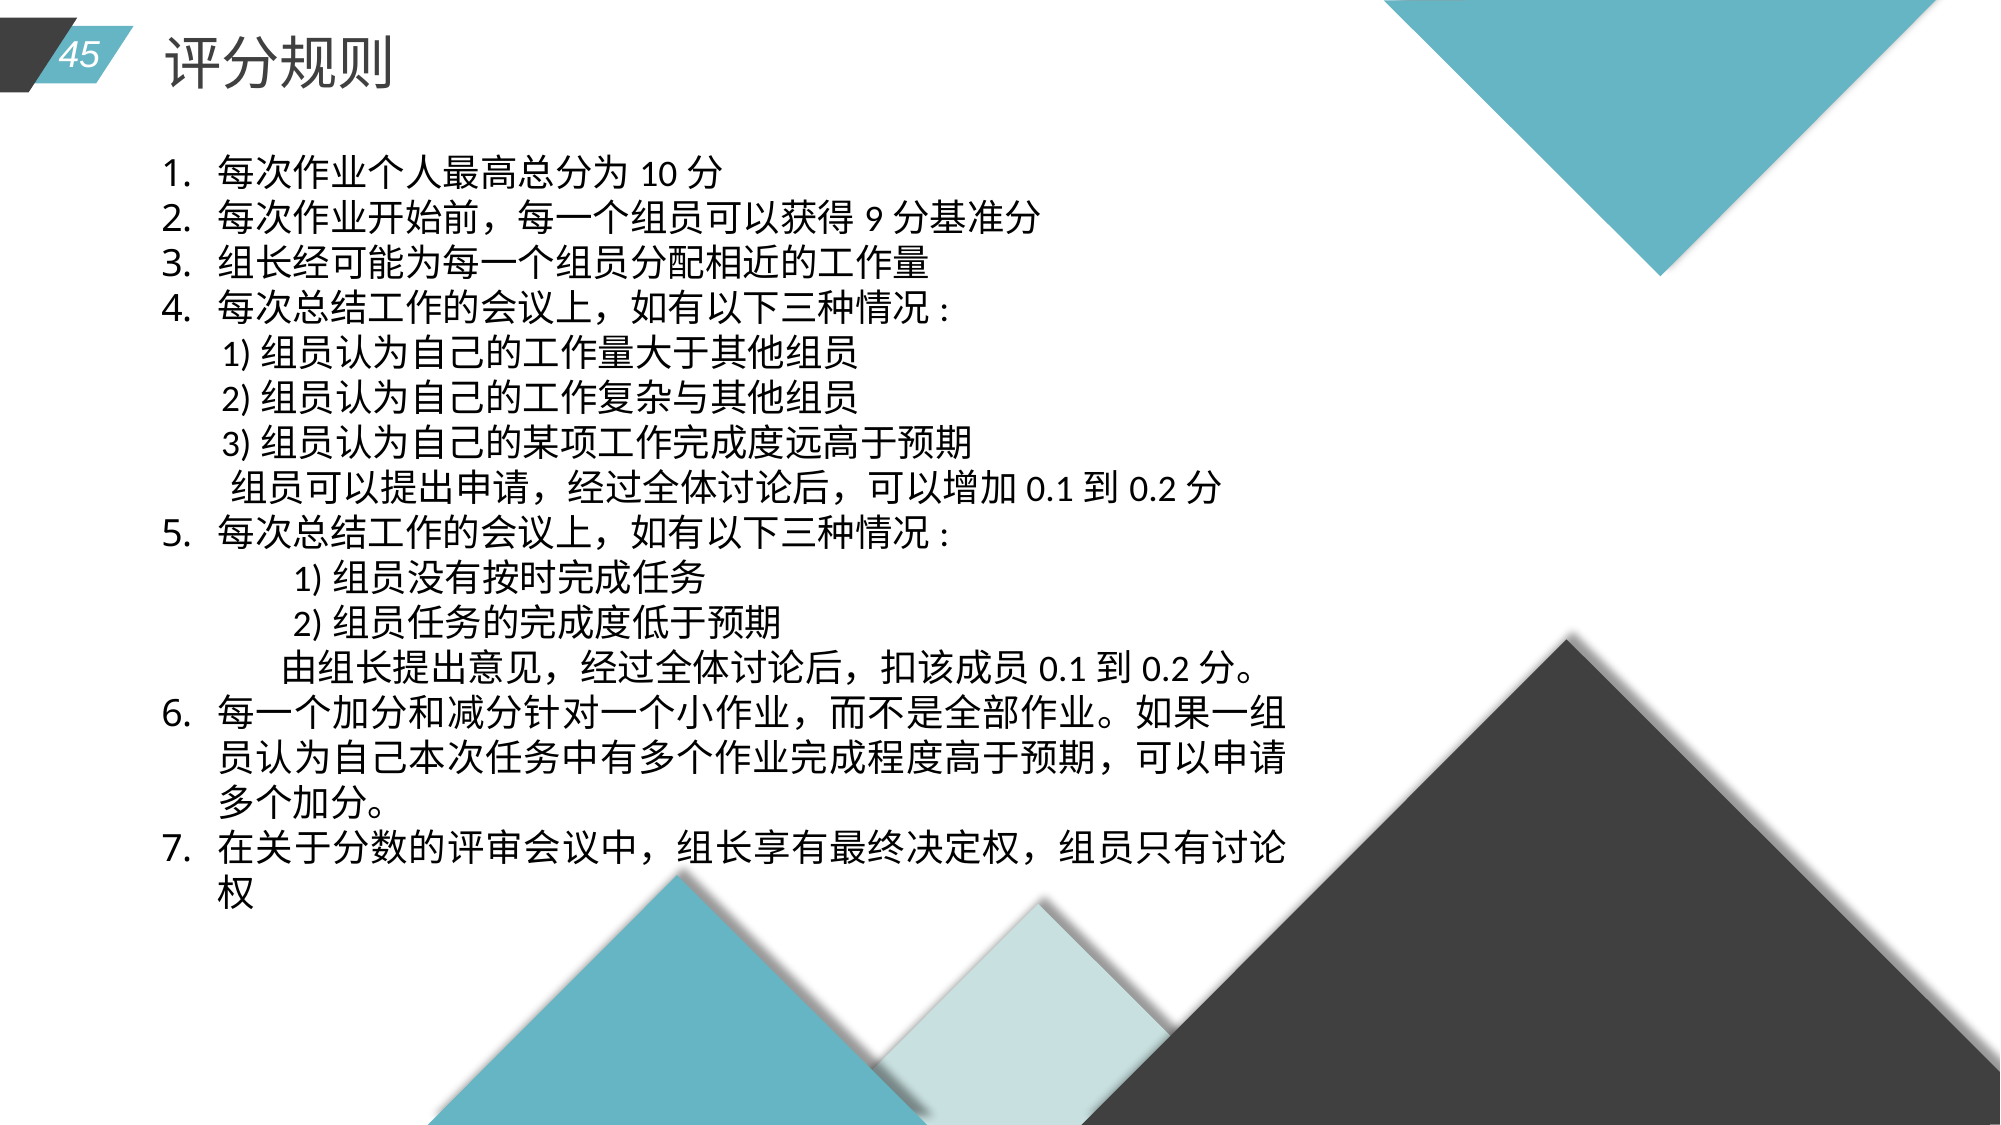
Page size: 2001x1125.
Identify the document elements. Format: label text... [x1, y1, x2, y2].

text_box [1381, 0, 1938, 278]
text_box [883, 921, 1166, 1125]
text_box 评分规则 [148, 18, 412, 104]
text_box [1080, 637, 2000, 1125]
text_box [426, 921, 929, 1125]
text_box 每次作业个人最高总分为10分 每次作业开始前，每一个组员可以获得9分基准分 组长经可能为每一个组员分配相近的工作量 每次总结工作的会议上，如有以下三种情况: 1)组员认为自己的工作量大于其他组员 2)组员认为自己的工作复杂与其他组员 3)组员认为自己的某项工作完成度远高于预期 组员可以提出申请，经过全体讨论后，可以增加0.1到0.2分 每次总结工作的会议上，如有以下三种情况: 1)组员没有按时完成任务 2)组员任务的完成度低于预期 由组长提出意见，经过全体讨论后，扣该成员0.1到0.2分。 每一个加分和减分针对一个小作业，而不是全部作业。如果一组员认为自己本次任务中有多个作业完成程度高于预期，可以申请多个加分。 在关于分数的评审会议中，组长享有最终决定权，组员只有讨论权 [146, 141, 1303, 921]
